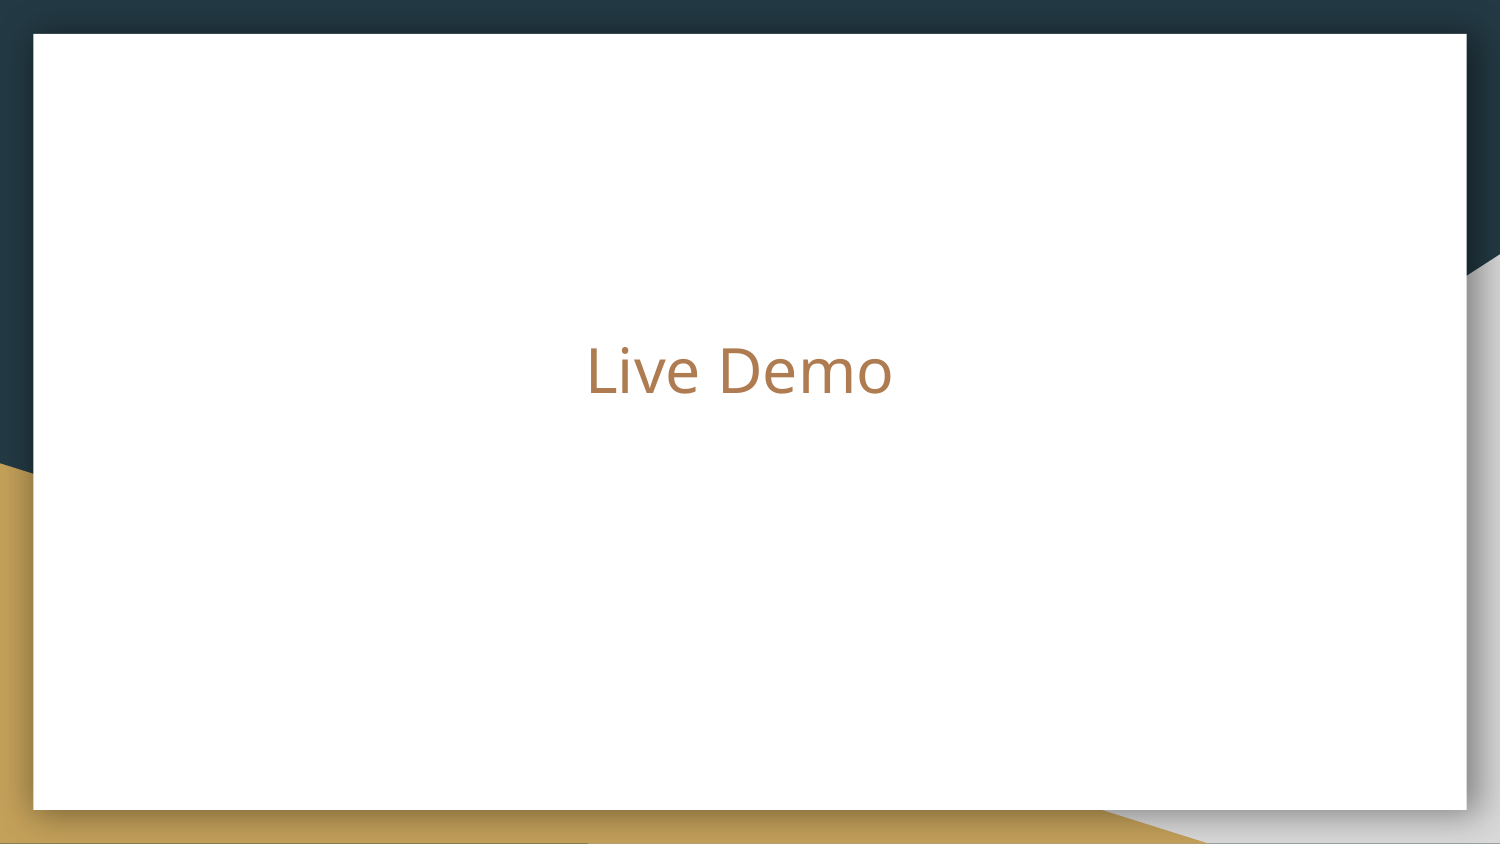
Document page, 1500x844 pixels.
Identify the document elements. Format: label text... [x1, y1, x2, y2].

title Live Demo [124, 316, 1356, 474]
